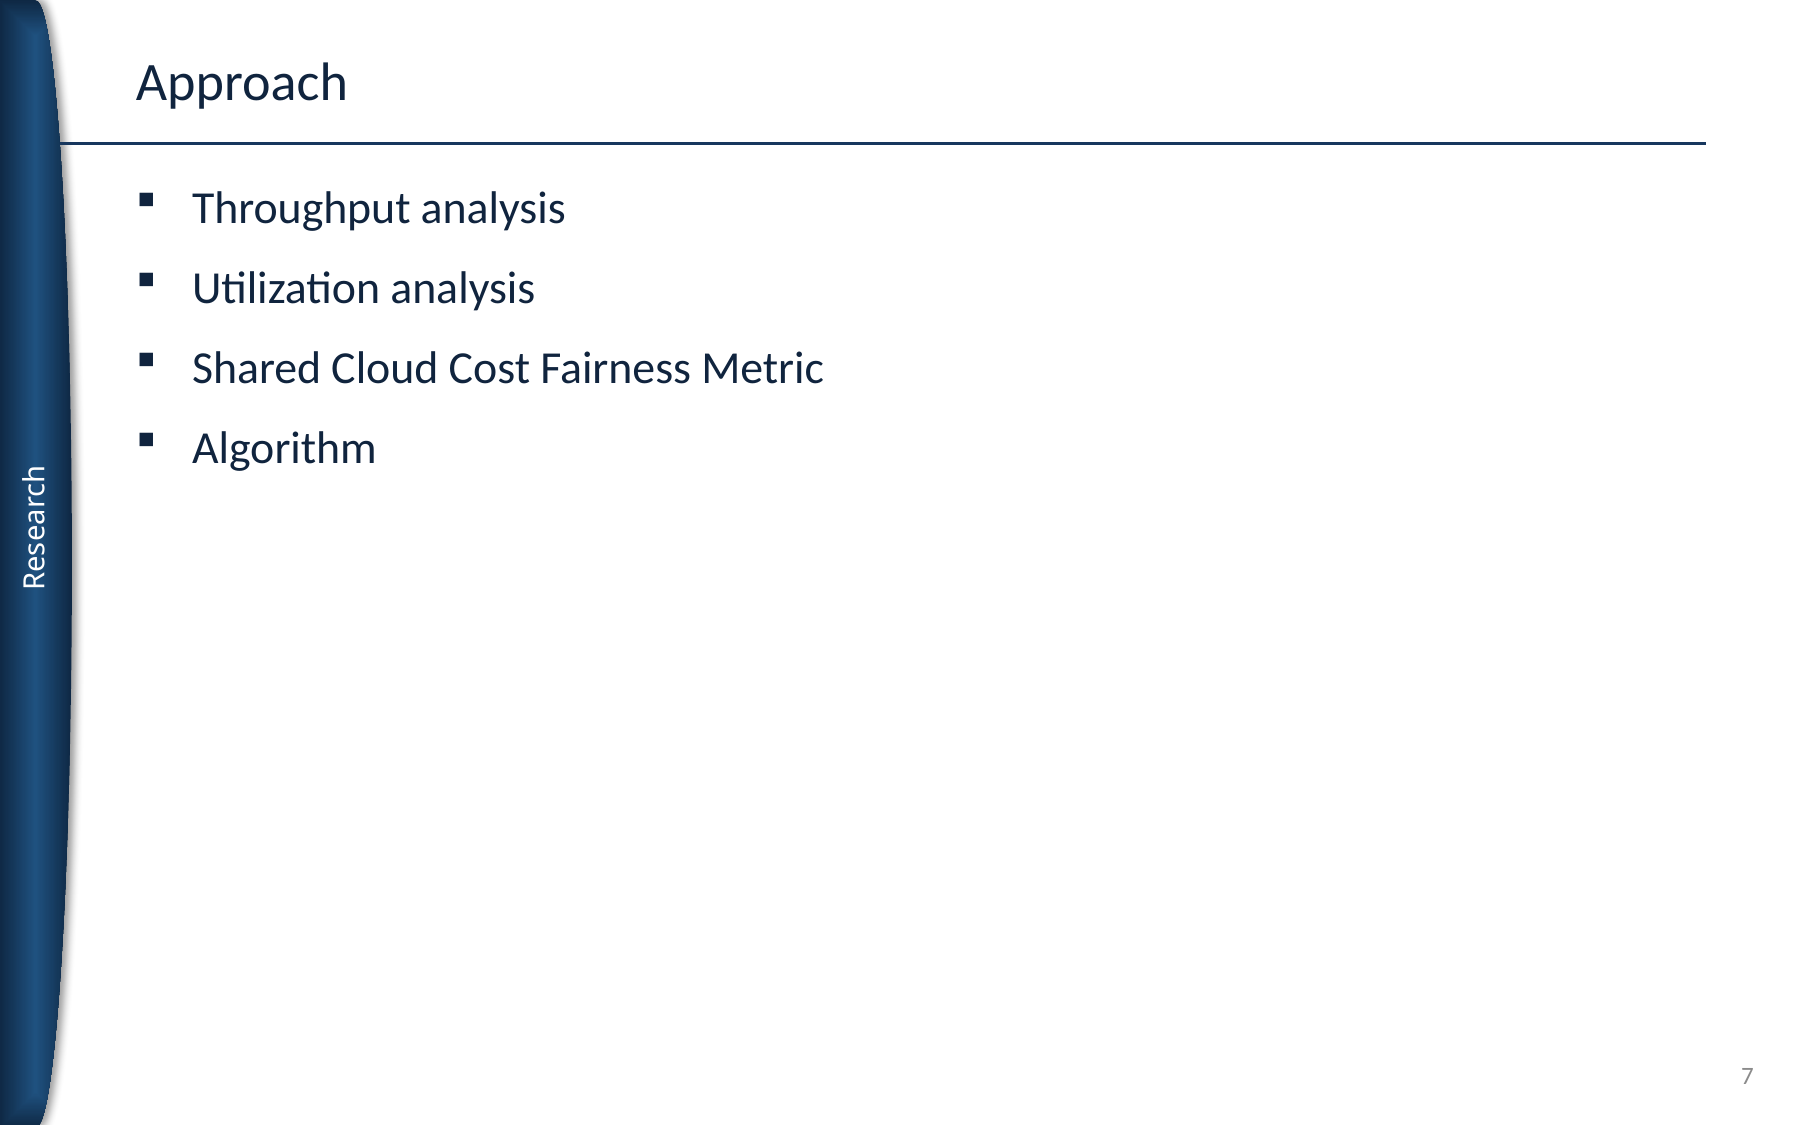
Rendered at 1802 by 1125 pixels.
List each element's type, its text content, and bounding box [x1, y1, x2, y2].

slide_number 7 [1348, 1044, 1769, 1105]
list Throughput analysis Utilization analysis Shared Cloud Cost Fairness Metric Algorithm [121, 170, 1727, 1022]
title Approach [121, 39, 1727, 136]
